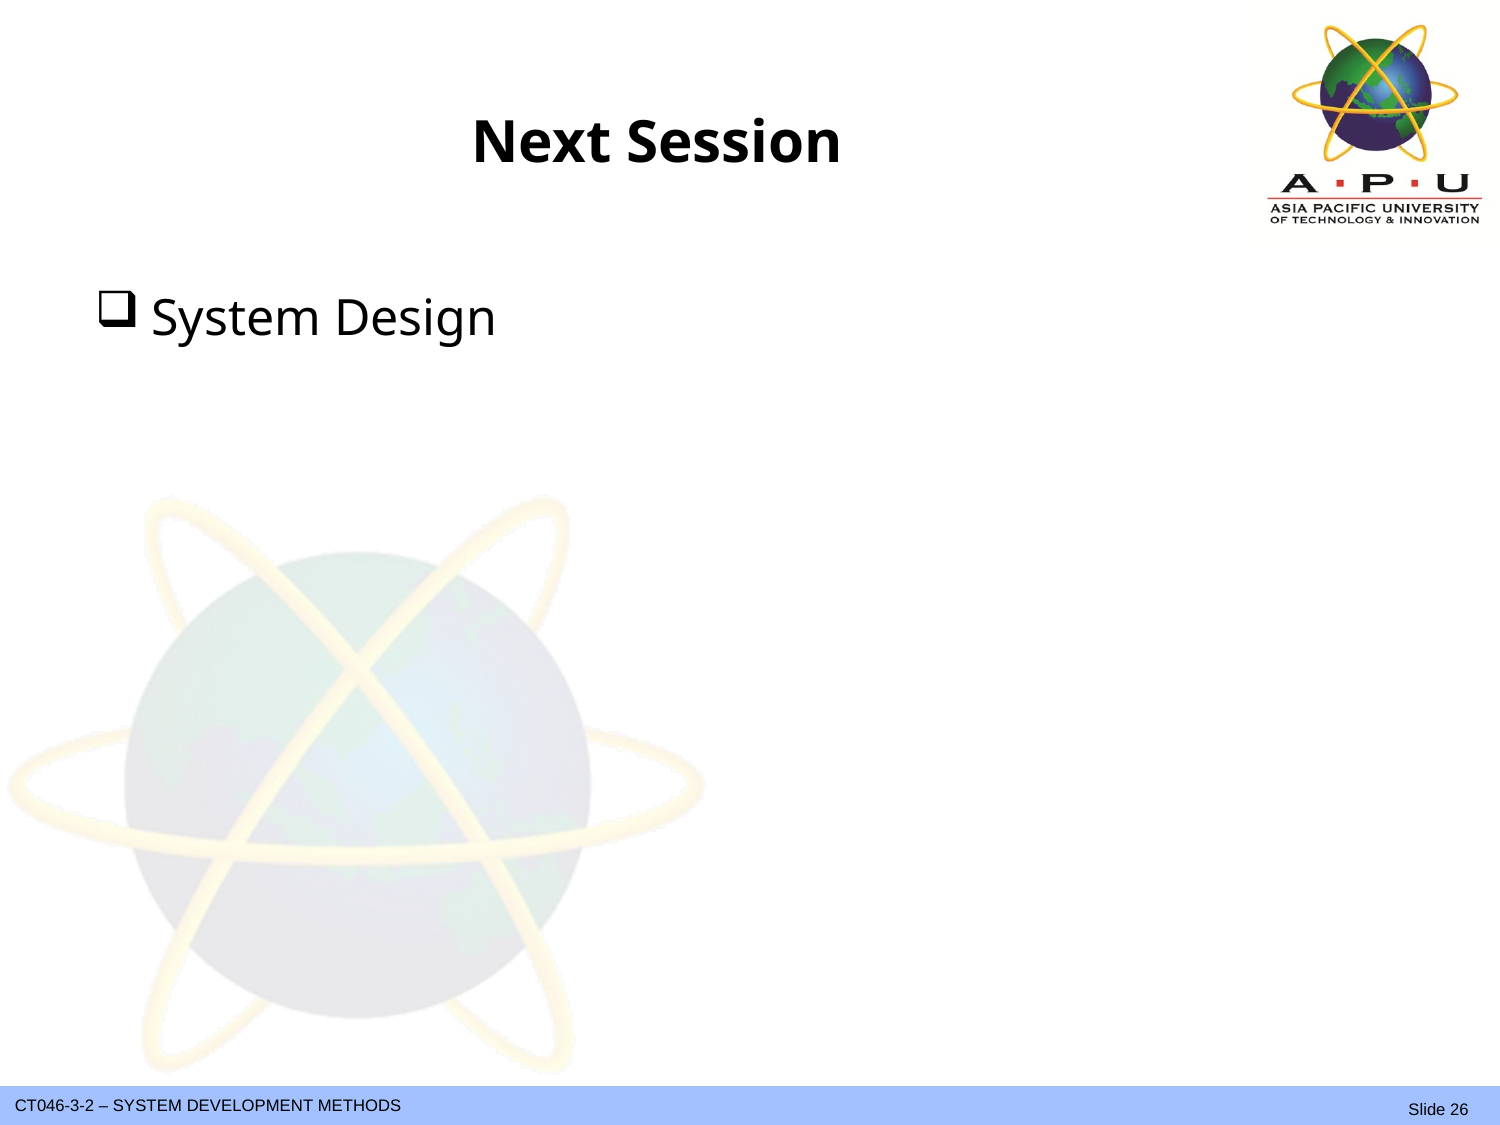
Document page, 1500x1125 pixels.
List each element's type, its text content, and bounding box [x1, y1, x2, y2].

list System Design [79, 278, 1431, 1022]
picture [1251, 0, 1500, 249]
title Next Session [79, 44, 1236, 233]
